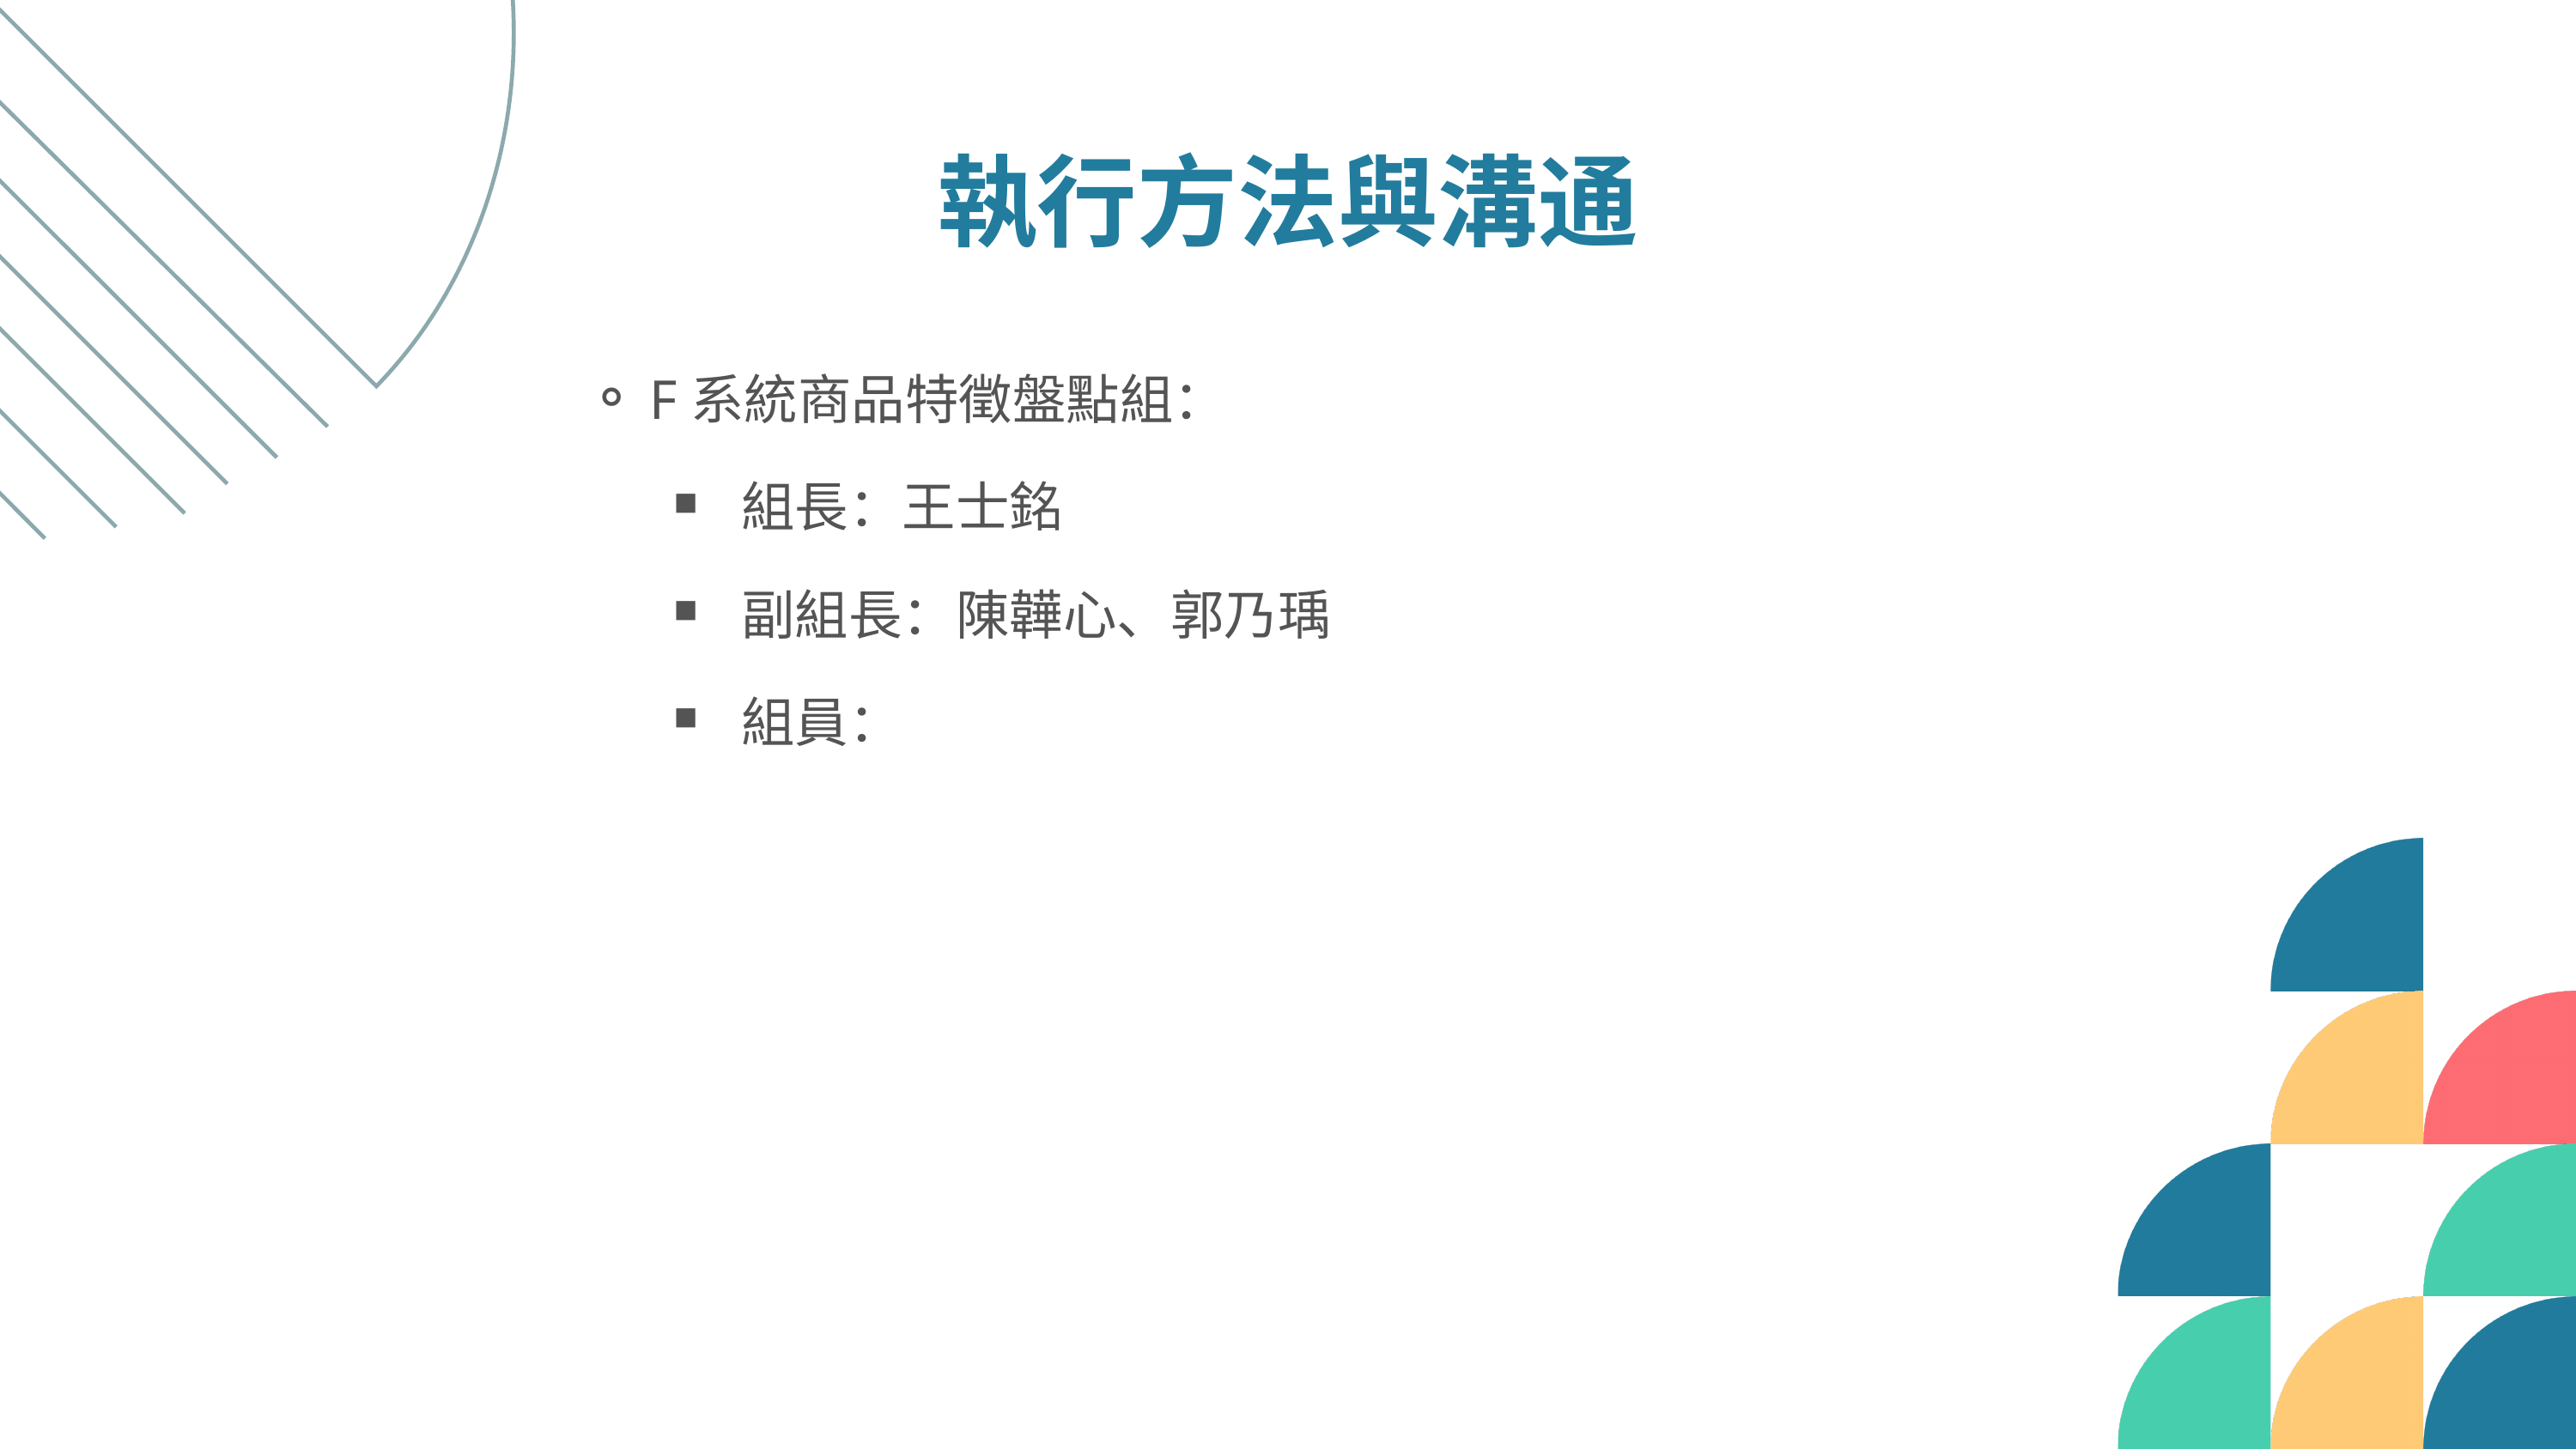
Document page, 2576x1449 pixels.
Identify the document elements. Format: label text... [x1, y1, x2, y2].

text_box [2117, 1296, 2271, 1449]
text_box [2270, 838, 2424, 991]
text_box [2424, 991, 2576, 1143]
text_box F系統商品特徵盤點組： 組長：王士銘 副組長：陳韡心、郭乃瑀 組員： [467, 323, 2118, 753]
text_box [2117, 1143, 2271, 1296]
text_box [2271, 1296, 2424, 1449]
text_box [2270, 991, 2424, 1144]
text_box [0, 0, 708, 91]
text_box [2424, 1296, 2576, 1449]
text_box [2423, 1143, 2576, 1296]
text_box 執行方法與溝通 [752, 159, 1824, 259]
